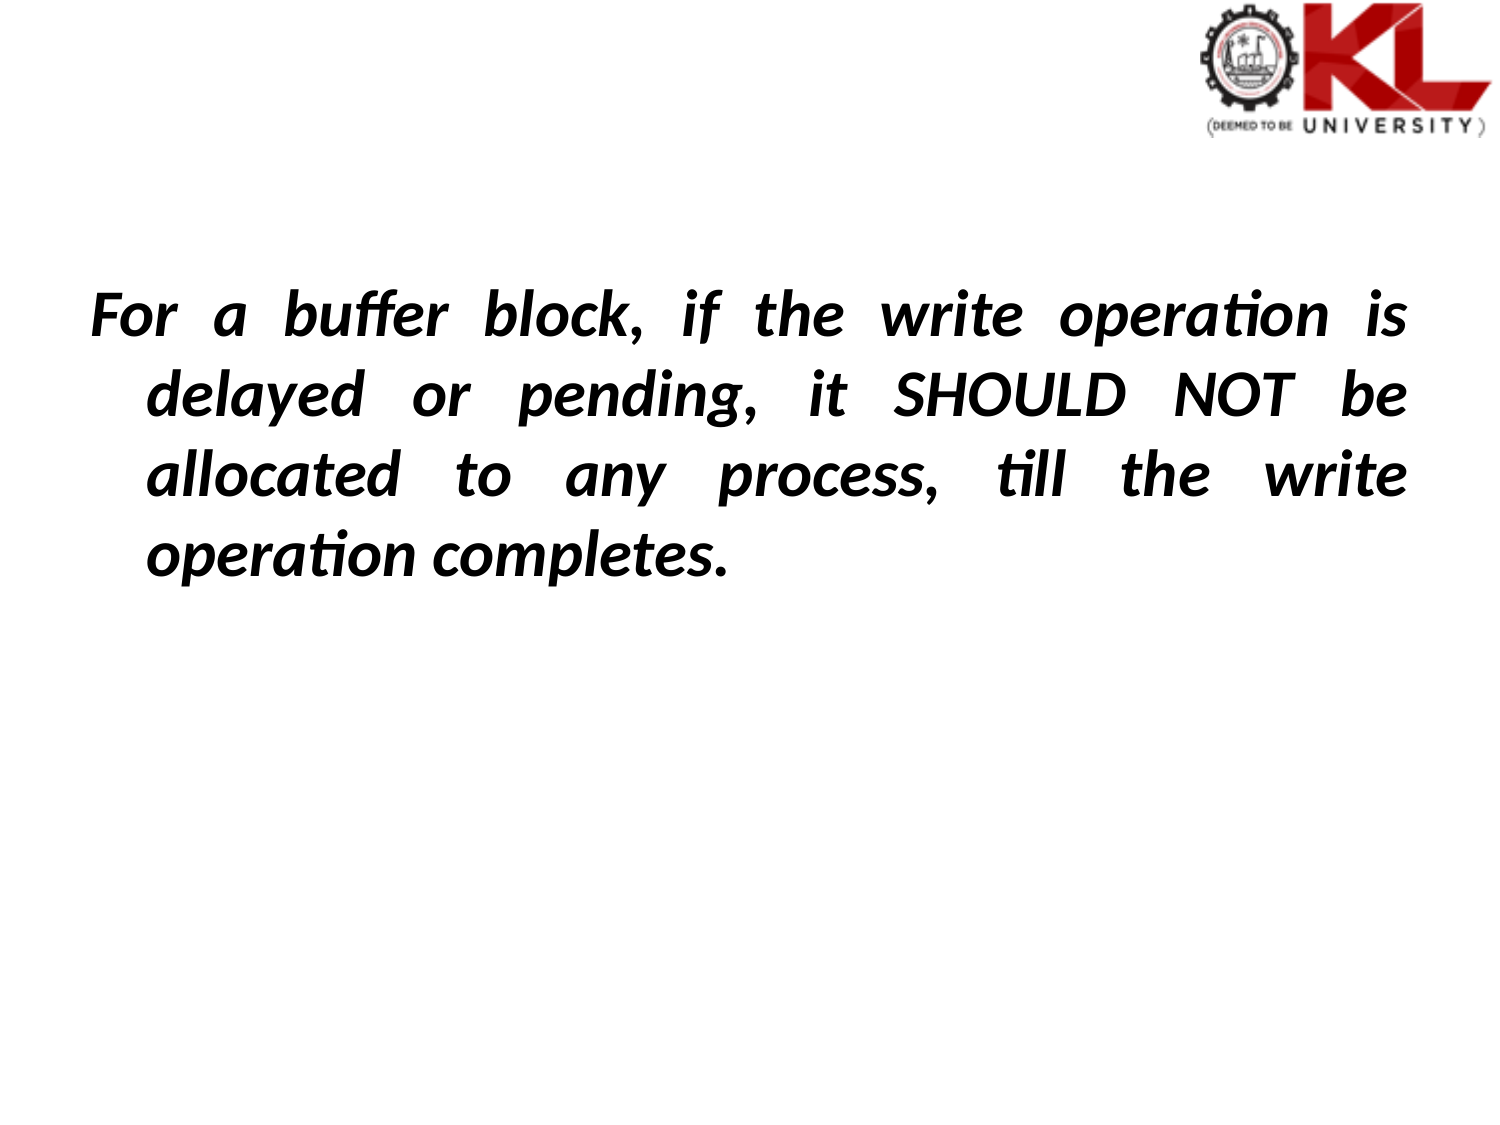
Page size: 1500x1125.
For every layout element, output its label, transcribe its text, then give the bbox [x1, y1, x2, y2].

list For a buffer block, if the write operation is delayed or pending, it SHOULD NOT be allocated to any process, till the write operation completes. [75, 262, 1425, 1005]
picture [1199, 0, 1500, 138]
